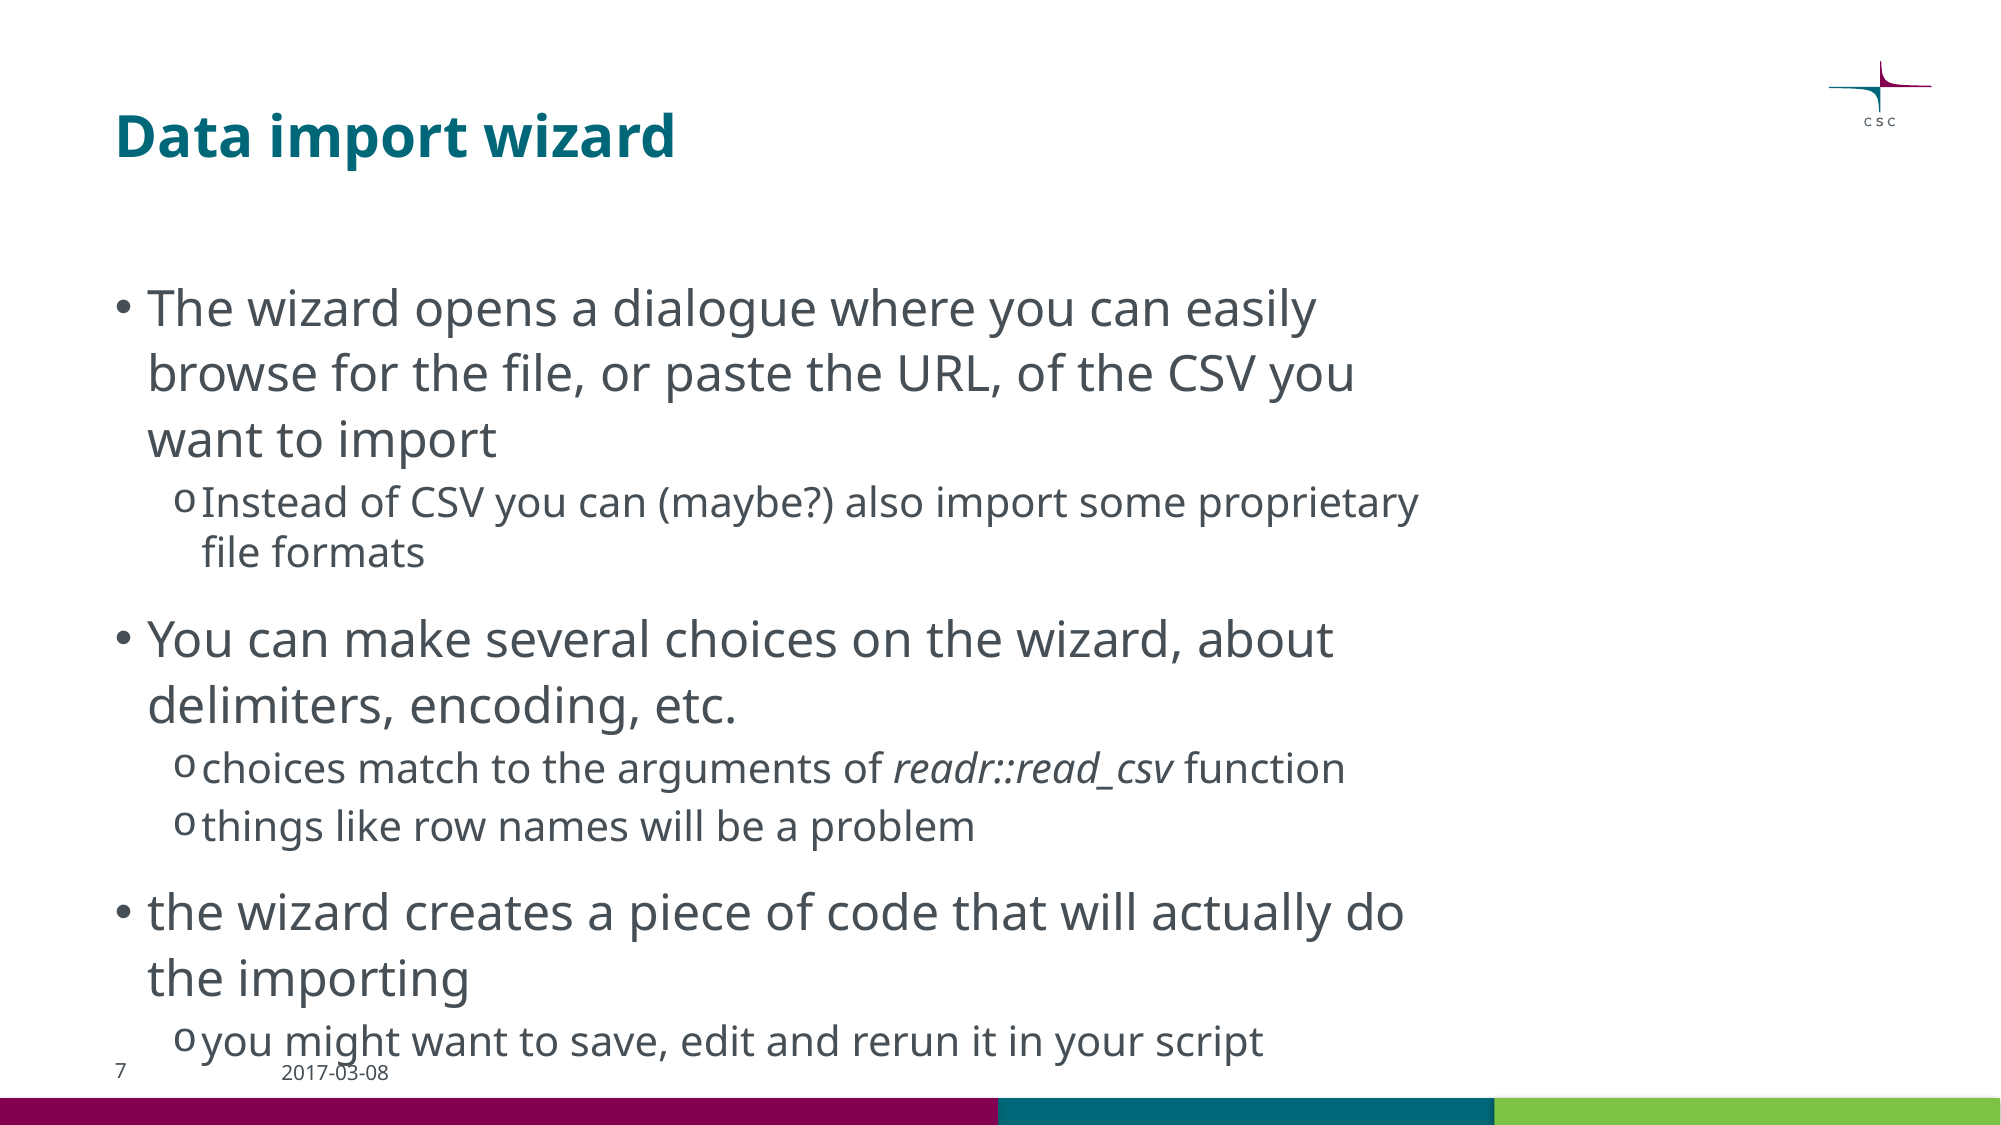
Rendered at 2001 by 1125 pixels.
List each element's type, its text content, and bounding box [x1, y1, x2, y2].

title Data import wizard [99, 40, 1794, 229]
list The wizard opens a dialogue where you can easily browse for the file, or paste the URL, of the CSV you want to import Instead of CSV you can (maybe?) also import some proprietary file formats You can make several choices on the wizard, about delimiters, encoding, etc. choices match to the arguments of readr::read_csv function things like row names will be a problem the wizard creates a piece of code that will actually do the importing you might want to save, edit and rerun it in your script [99, 262, 1450, 1005]
slide_number 7 [99, 1046, 242, 1099]
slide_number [266, 1046, 480, 1099]
